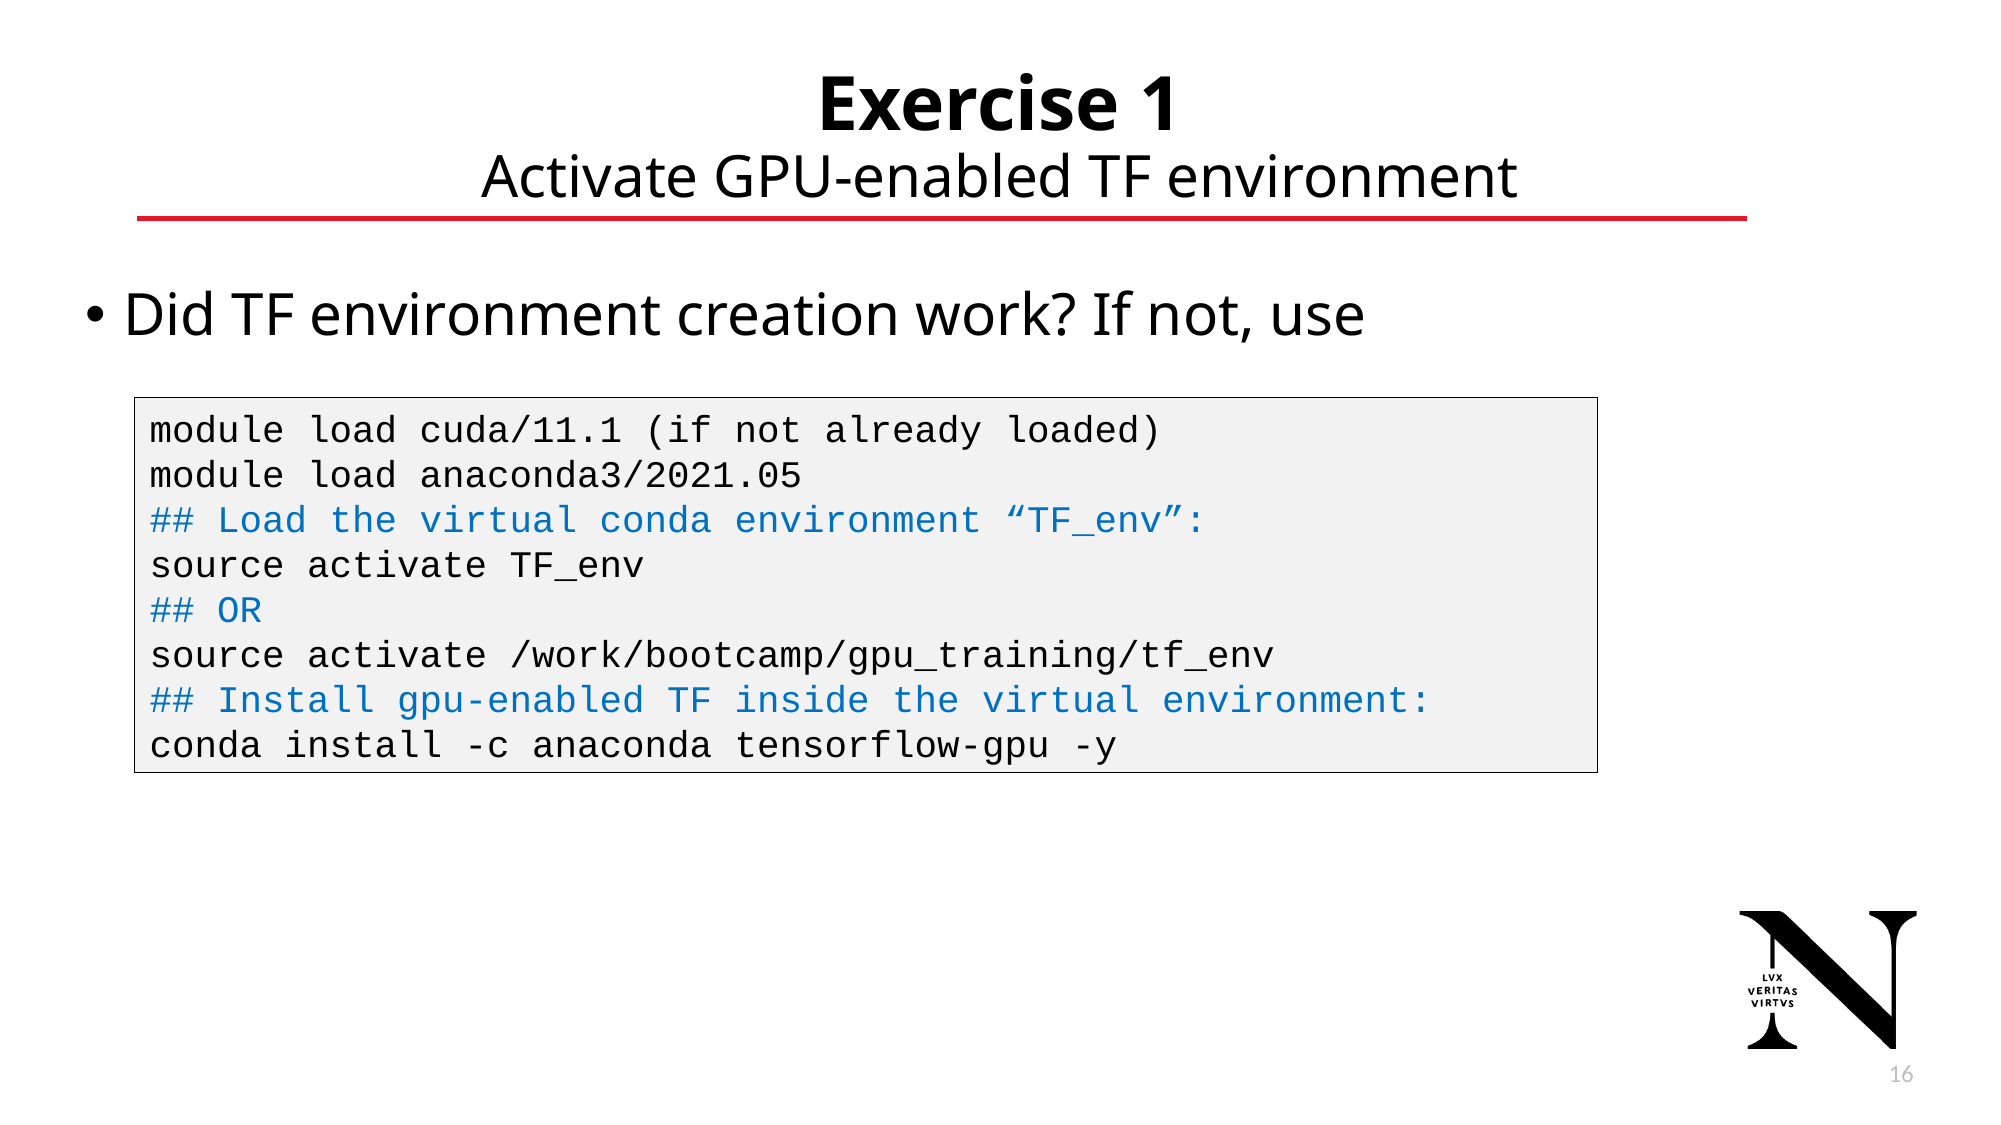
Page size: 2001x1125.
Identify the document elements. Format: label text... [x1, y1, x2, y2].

list Did TF environment creation work? If not, use [70, 277, 1863, 1075]
text_box module load cuda/11.1 (if not already loaded) module load anaconda3/2021.05 ## Load the virtual conda environment “TF_env”: source activate TF_env ## OR source activate /work/bootcamp/gpu_training/tf_env ## Install gpu-enabled TF inside the virtual environment: conda install -c anaconda tensorflow-gpu -y [134, 397, 1598, 773]
title Exercise 1 Activate GPU-enabled TF environment [137, 57, 1863, 218]
slide_number 17 [1479, 1042, 1930, 1103]
